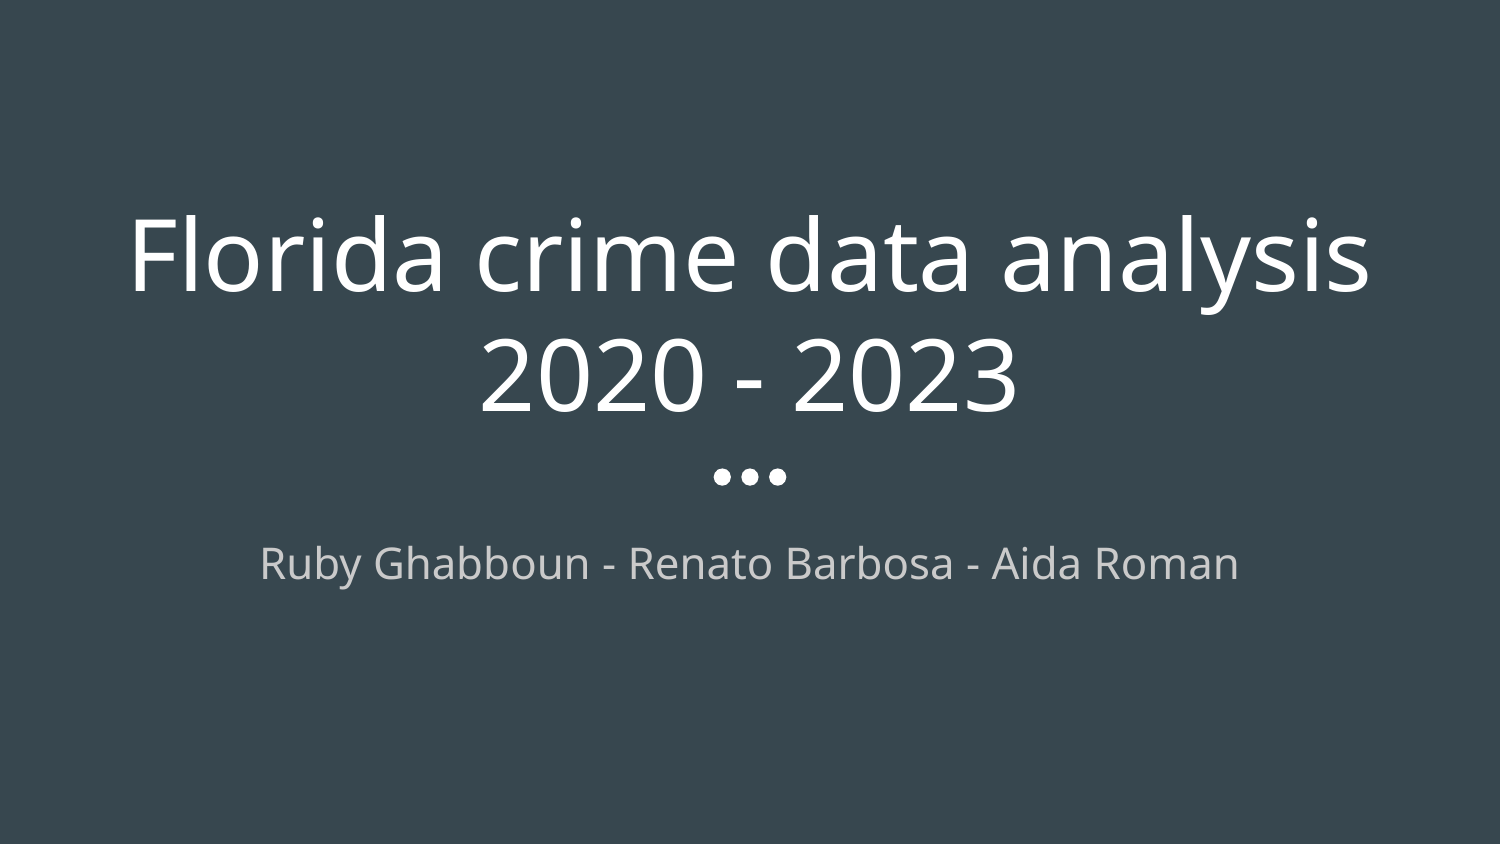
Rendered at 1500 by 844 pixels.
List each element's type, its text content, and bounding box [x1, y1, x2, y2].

subtitle Ruby Ghabboun - Renato Barbosa - Aida Roman [110, 520, 1390, 651]
title Florida crime data analysis 2020 - 2023 [110, 162, 1390, 447]
